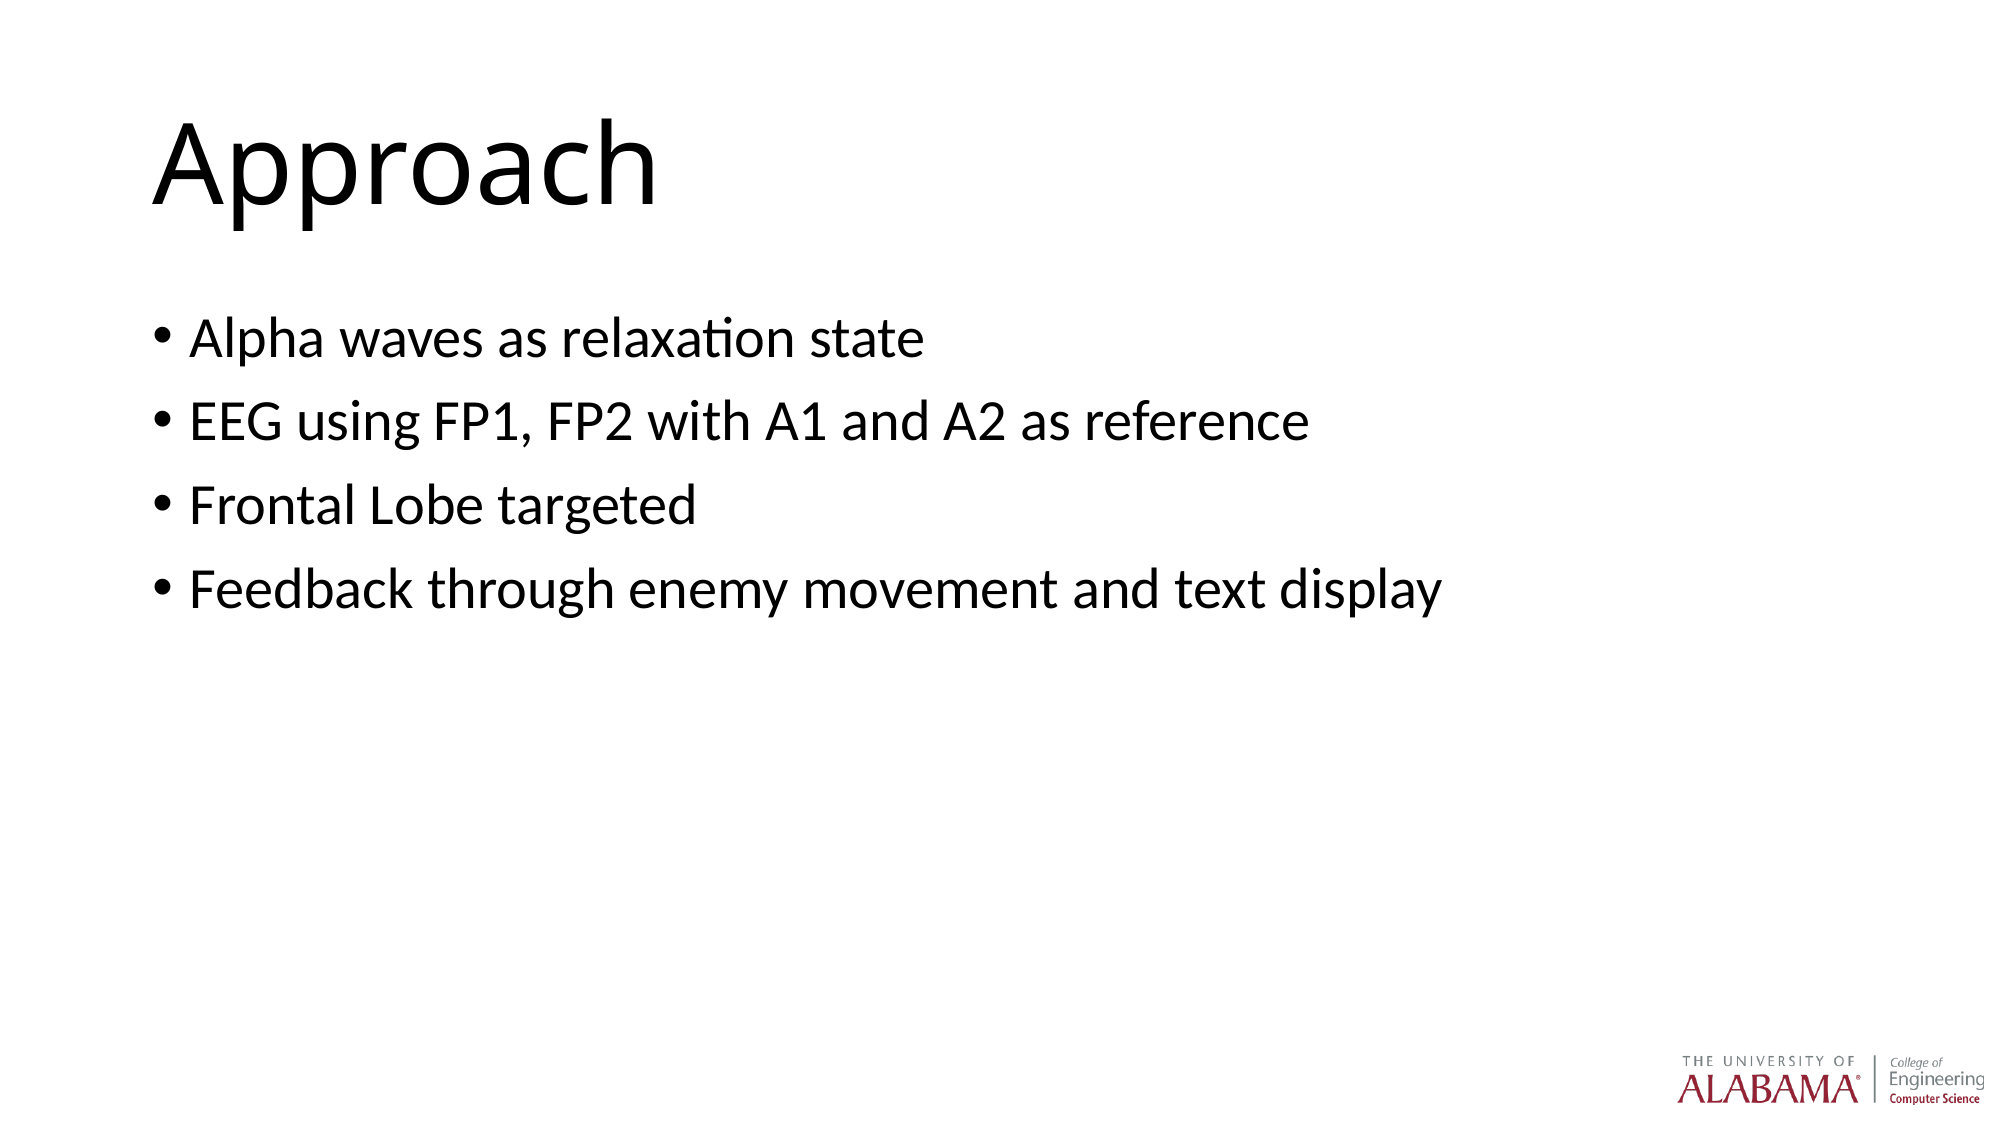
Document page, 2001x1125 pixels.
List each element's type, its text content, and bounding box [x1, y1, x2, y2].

picture [1676, 1054, 1984, 1105]
list Alpha waves as relaxation state EEG using FP1, FP2 with A1 and A2 as reference Frontal Lobe targeted Feedback through enemy movement and text display [137, 299, 1863, 1014]
title Approach [137, 59, 1863, 278]
